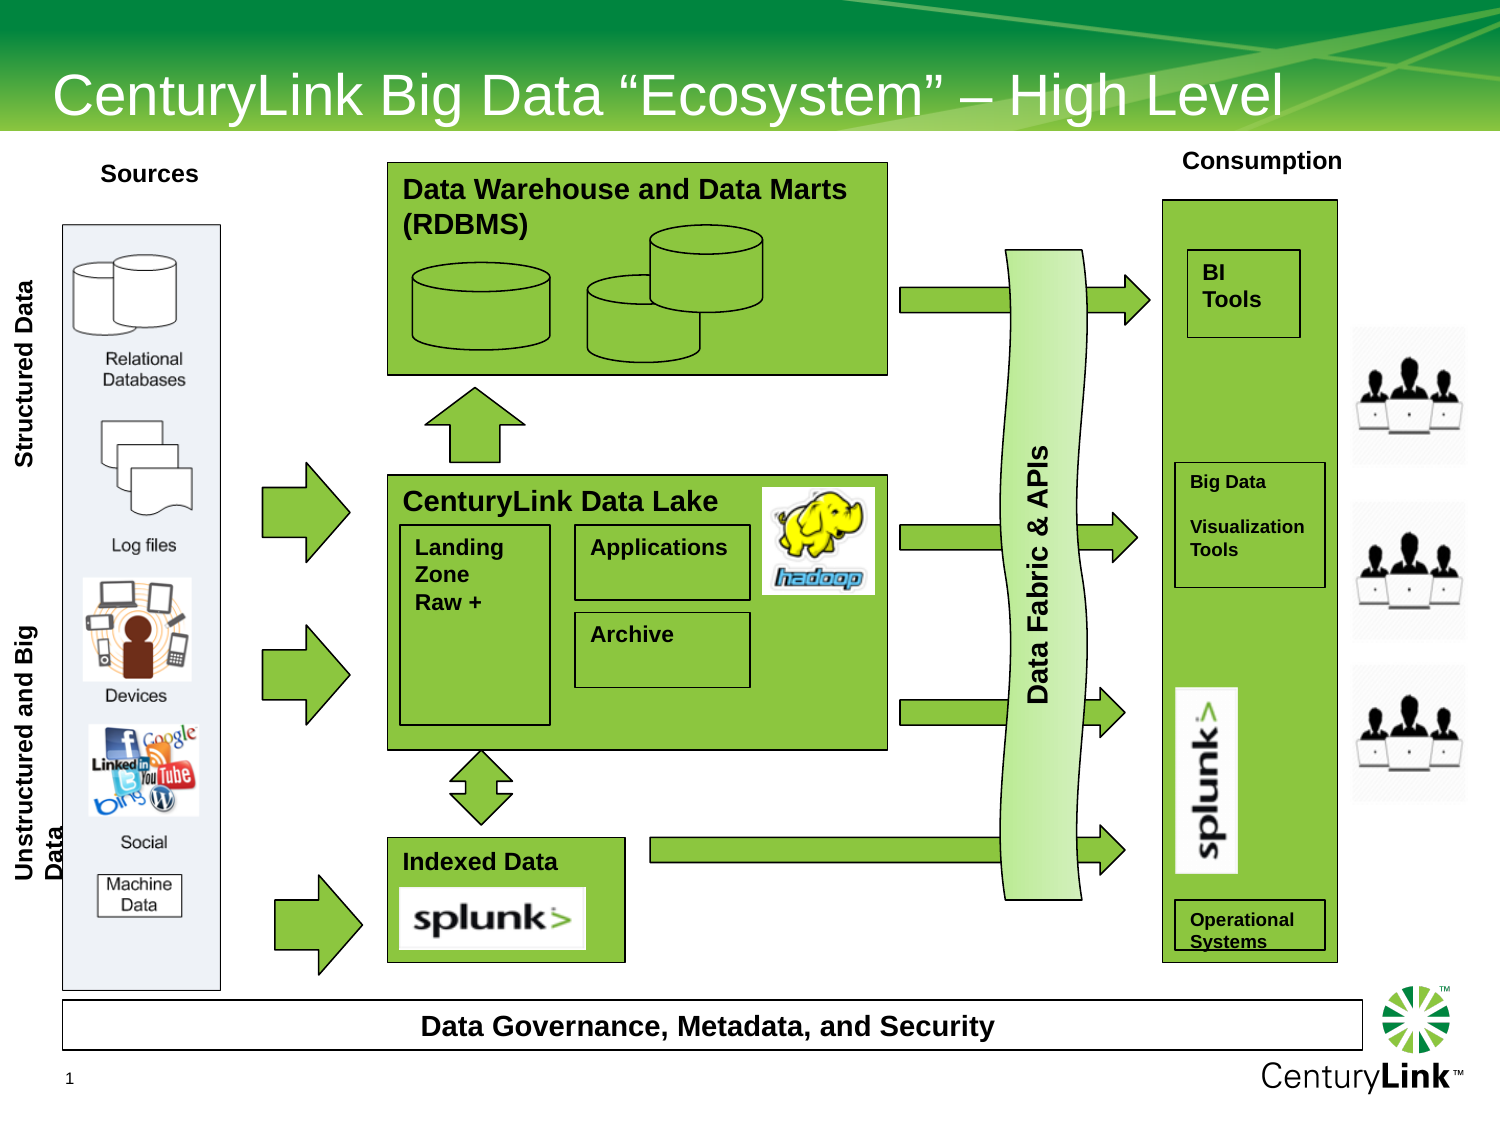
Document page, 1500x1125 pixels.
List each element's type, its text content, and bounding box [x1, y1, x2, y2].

text_box Unstructured and Big Data [0, 562, 57, 896]
text_box [900, 524, 1001, 550]
text_box Applications [575, 524, 750, 600]
text_box BI Tools [1187, 249, 1300, 338]
slide_number 1 [50, 1060, 125, 1100]
picture [762, 487, 876, 595]
text_box [449, 750, 513, 826]
picture [1349, 324, 1468, 468]
text_box Archive [575, 612, 750, 688]
text_box Data Governance, Metadata, and Security [62, 999, 1363, 1050]
title CenturyLink Big Data “Ecosystem” – High Level [37, 49, 1413, 151]
text_box [274, 875, 363, 976]
text_box [900, 287, 1010, 313]
text_box Big Data Visualization Tools [1174, 462, 1325, 588]
picture [1113, 688, 1300, 873]
text_box [1083, 687, 1126, 738]
text_box Sources [24, 149, 275, 195]
text_box [900, 699, 1008, 726]
picture [1349, 499, 1468, 643]
text_box Operational Systems [1174, 900, 1325, 950]
text_box CenturyLink Data Lake [387, 474, 888, 750]
text_box [1077, 825, 1126, 876]
text_box [1087, 275, 1150, 326]
text_box [262, 462, 351, 563]
picture [0, 0, 1500, 131]
text_box Structured Data [0, 249, 57, 484]
picture [62, 224, 222, 991]
text_box Data Warehouse and Data Marts (RDBMS) [387, 162, 888, 375]
text_box Indexed Data [387, 837, 625, 963]
text_box [650, 837, 1001, 863]
text_box [262, 624, 351, 725]
text_box [425, 387, 526, 463]
text_box [587, 274, 700, 363]
text_box Consumption [1025, 137, 1500, 183]
picture [399, 887, 587, 951]
text_box [1162, 199, 1338, 963]
text_box Data Fabric & APIs [1000, 249, 1088, 901]
text_box [1078, 512, 1138, 563]
picture [1349, 662, 1468, 805]
picture [1237, 961, 1474, 1119]
text_box Landing Zone Raw + [399, 525, 550, 725]
text_box [650, 224, 763, 313]
text_box [412, 262, 550, 350]
